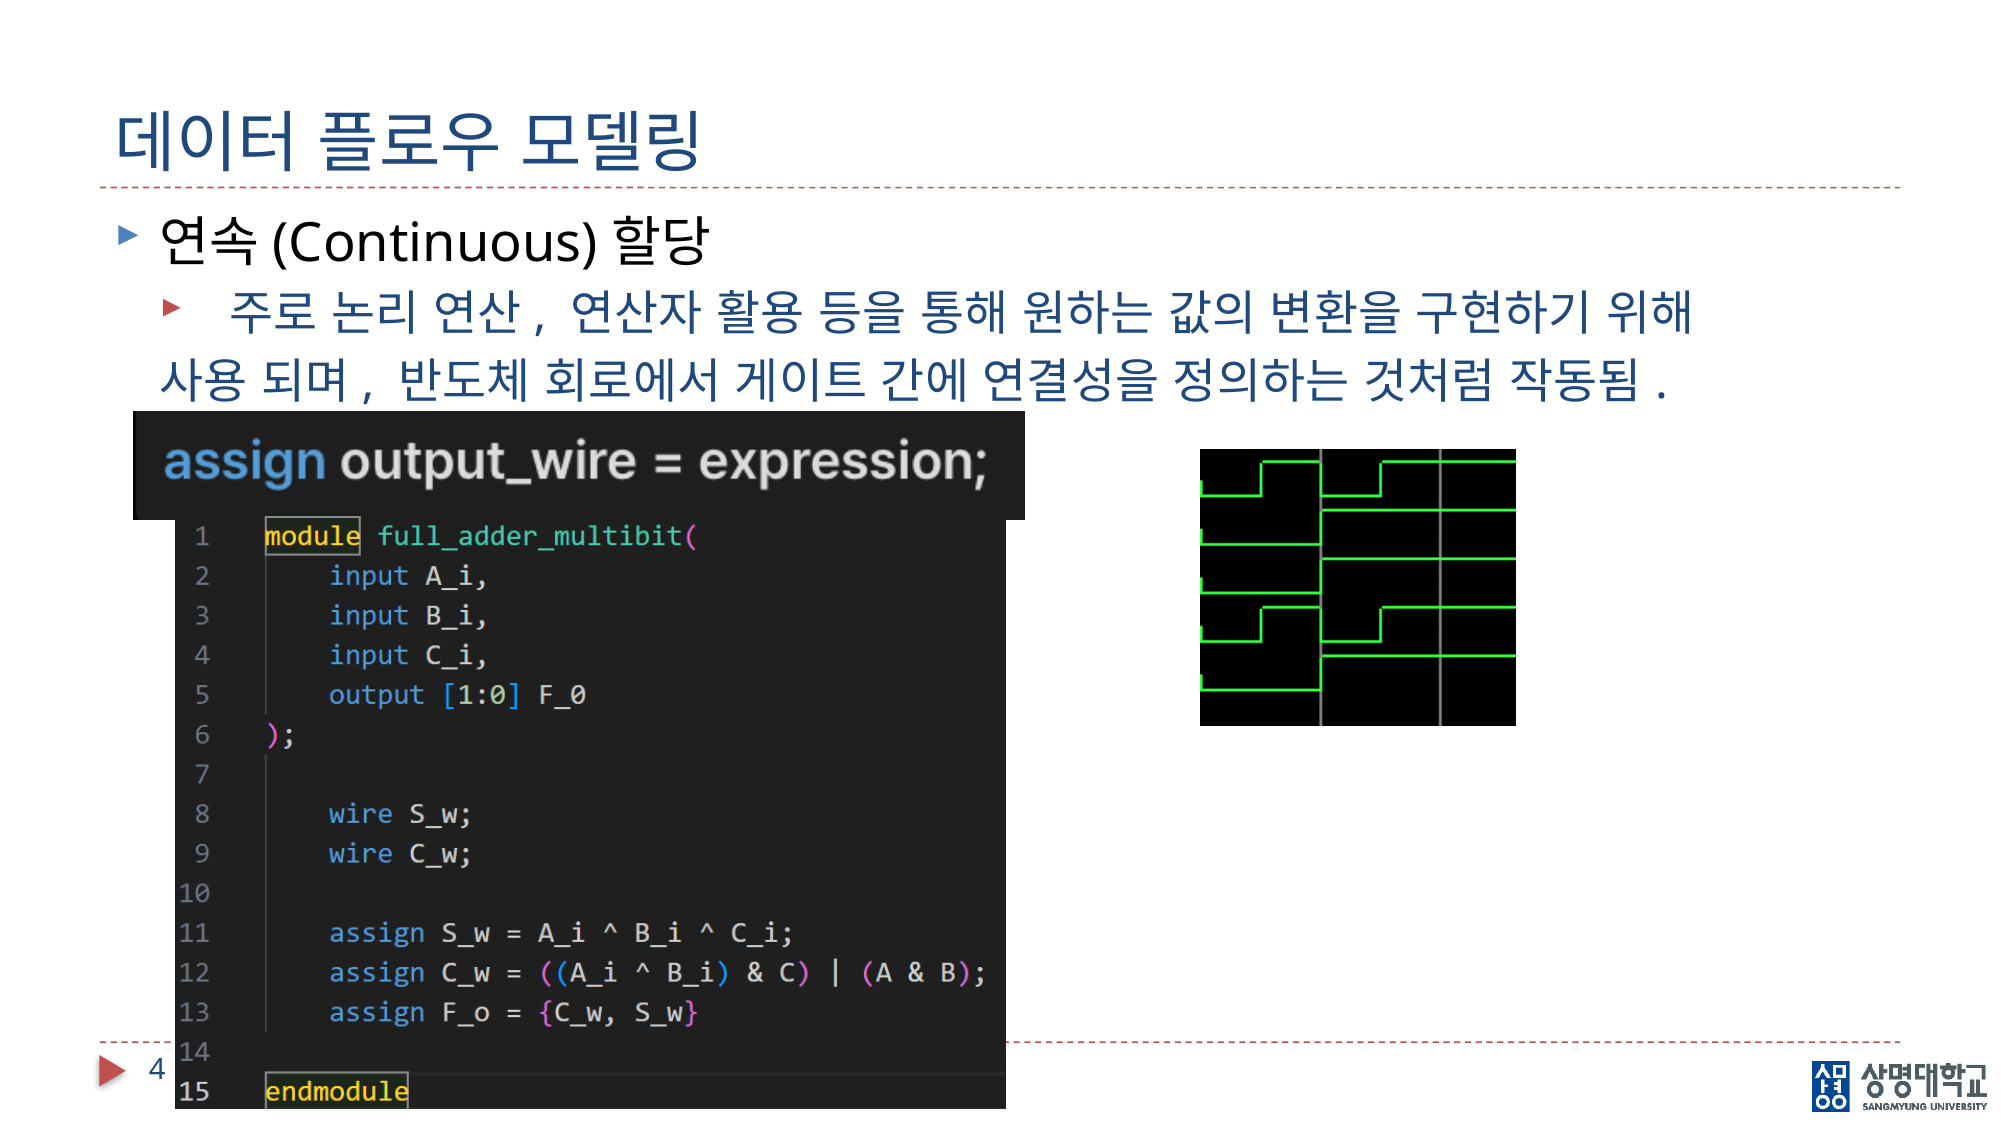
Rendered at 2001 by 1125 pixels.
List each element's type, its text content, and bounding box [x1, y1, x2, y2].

title 데이터 플로우 모델링 [99, 24, 1900, 188]
picture [1199, 449, 1516, 726]
slide_number 4 [133, 1042, 169, 1103]
picture [133, 411, 1025, 1109]
list 연속(Continuous)할당 주로 논리 연산, 연산자 활용 등을 통해 원하는 값의 변환을 구현하기 위해 사용 되며, 반도체 회로에서 게이트 간에 연결성을 정의하는 것처럼 작동됨. [99, 200, 1900, 1010]
text_box [133, 200, 1484, 400]
picture [1812, 1061, 1987, 1112]
